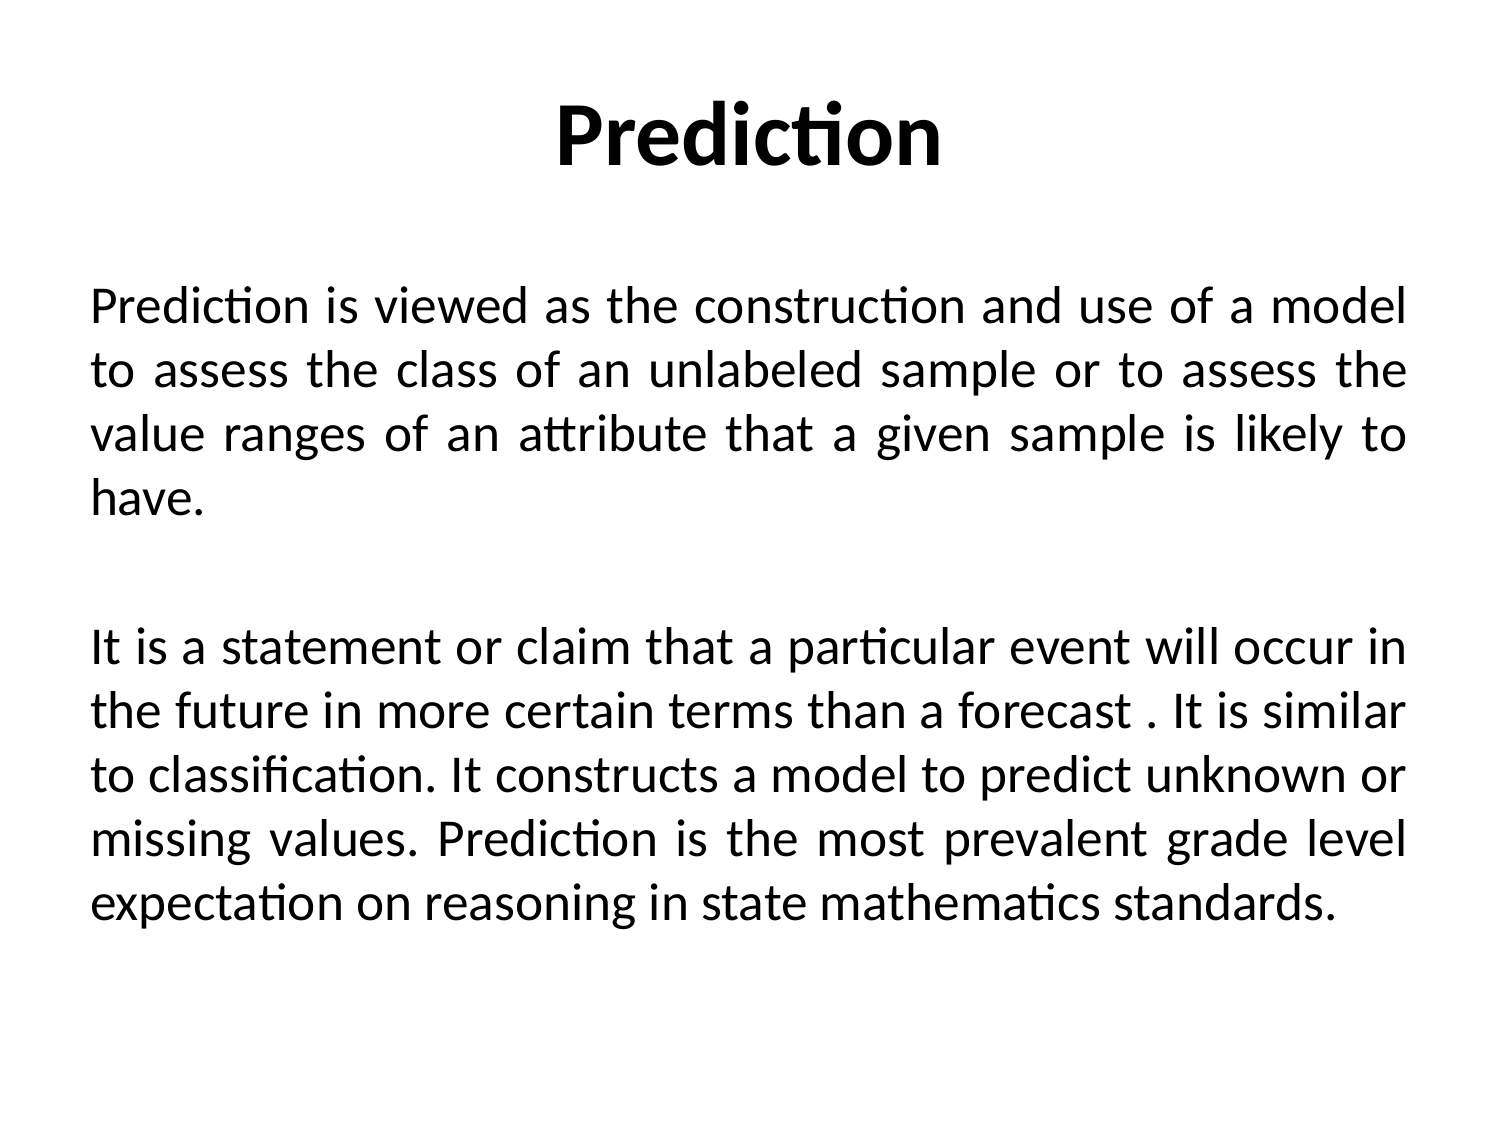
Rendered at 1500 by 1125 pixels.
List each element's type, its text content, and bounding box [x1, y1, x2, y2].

title Prediction [75, 45, 1425, 213]
list Prediction is viewed as the construction and use of a model to assess the class of an unlabeled sample or to assess the value ranges of an attribute that a given sample is likely to have. It is a statement or claim that a particular event will occur in the future in more certain terms than a forecast . It is similar to classification. It constructs a model to predict unknown or missing values. Prediction is the most prevalent grade level expectation on reasoning in state mathematics standards. [75, 262, 1425, 1005]
